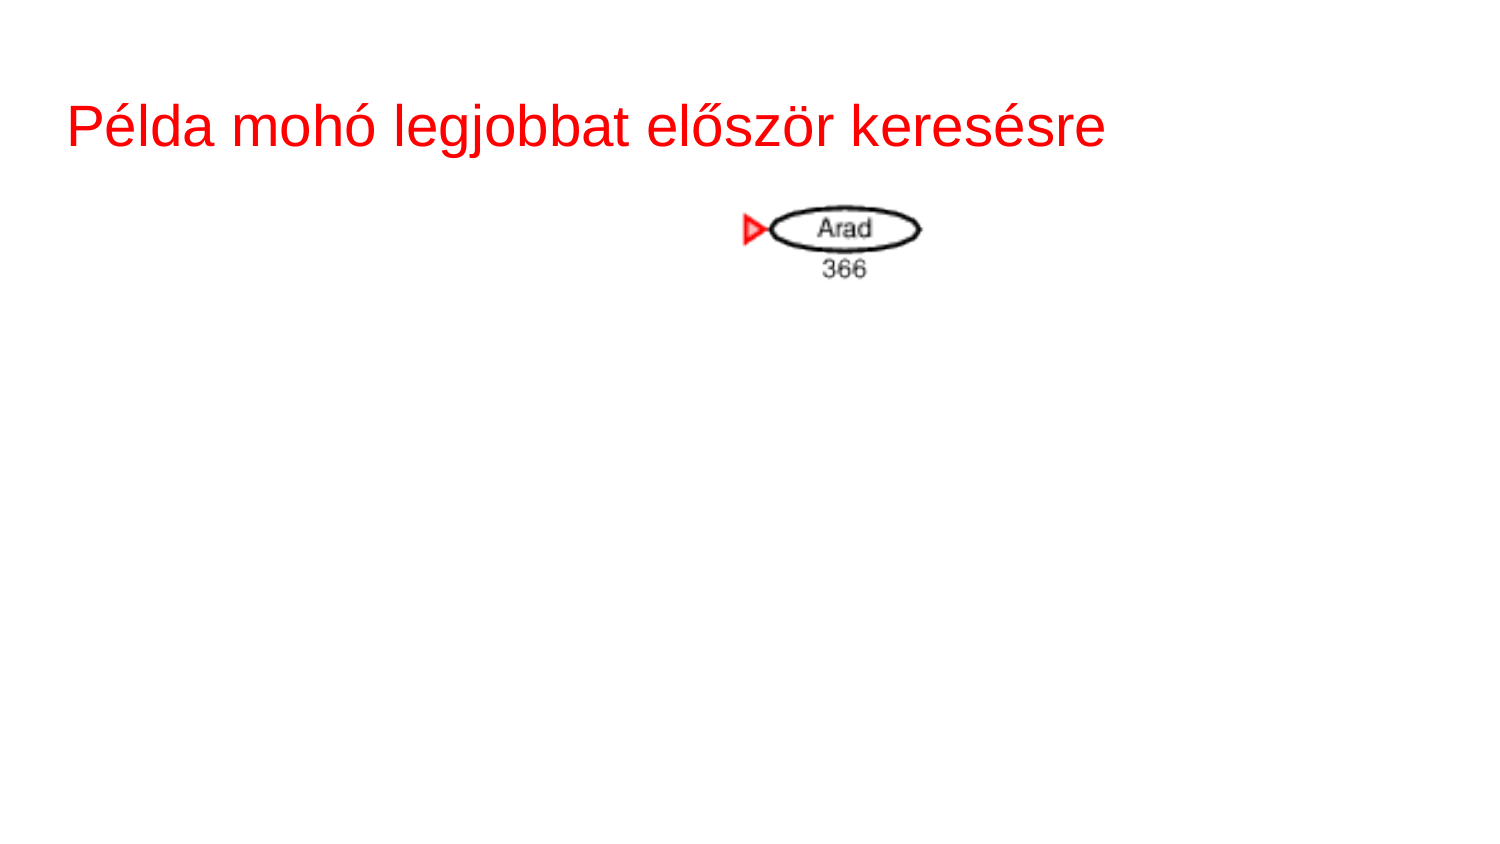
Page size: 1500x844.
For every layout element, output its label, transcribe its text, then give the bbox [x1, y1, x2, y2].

picture [27, 195, 1473, 722]
title Példa mohó legjobbat először keresésre [51, 72, 1449, 167]
